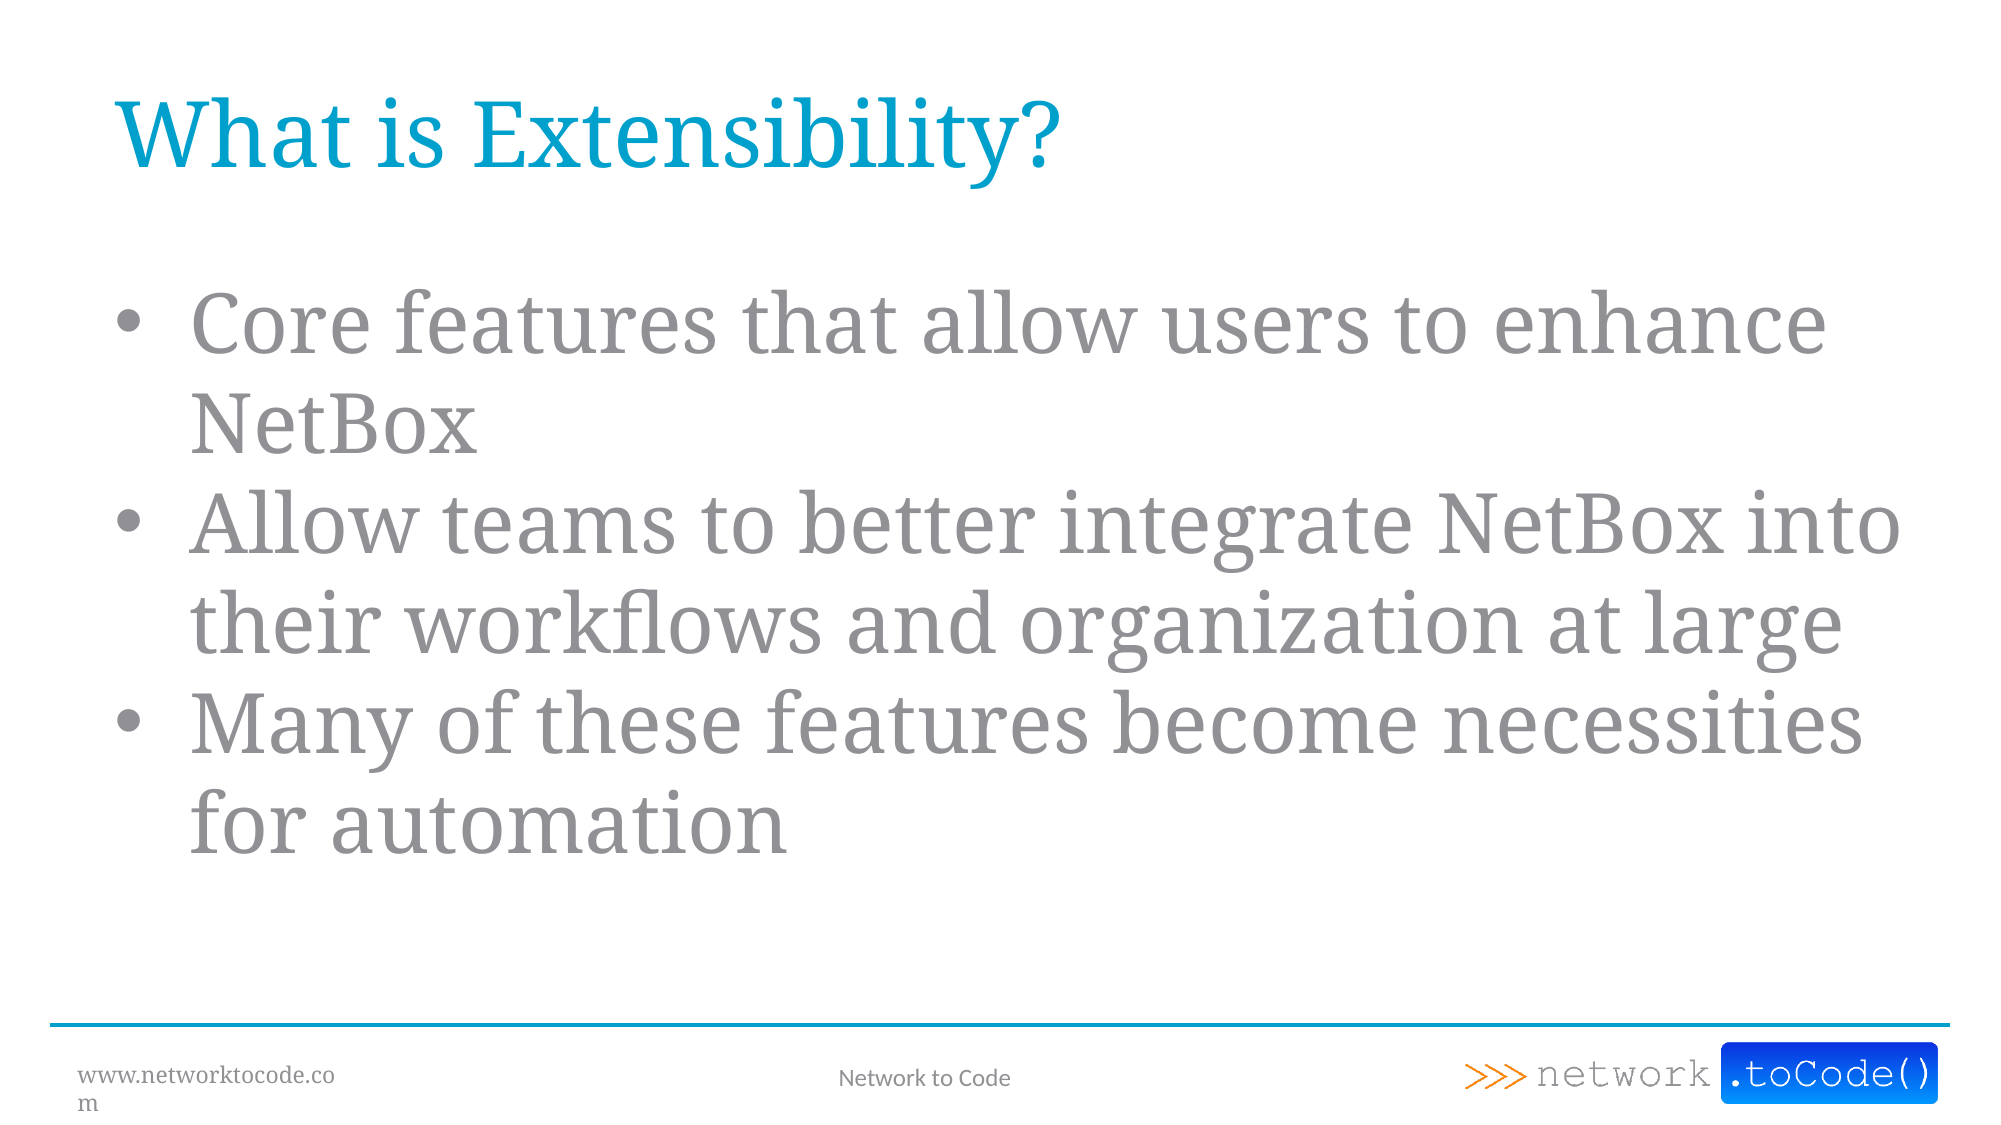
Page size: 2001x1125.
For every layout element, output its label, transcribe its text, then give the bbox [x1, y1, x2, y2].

list Core features that allow users to enhance NetBox Allow teams to better integrate NetBox into their workflows and organization at large Many of these features become necessities for automation [99, 262, 1953, 1005]
title What is Extensibility? [99, 37, 1900, 225]
picture [1465, 1042, 1938, 1104]
